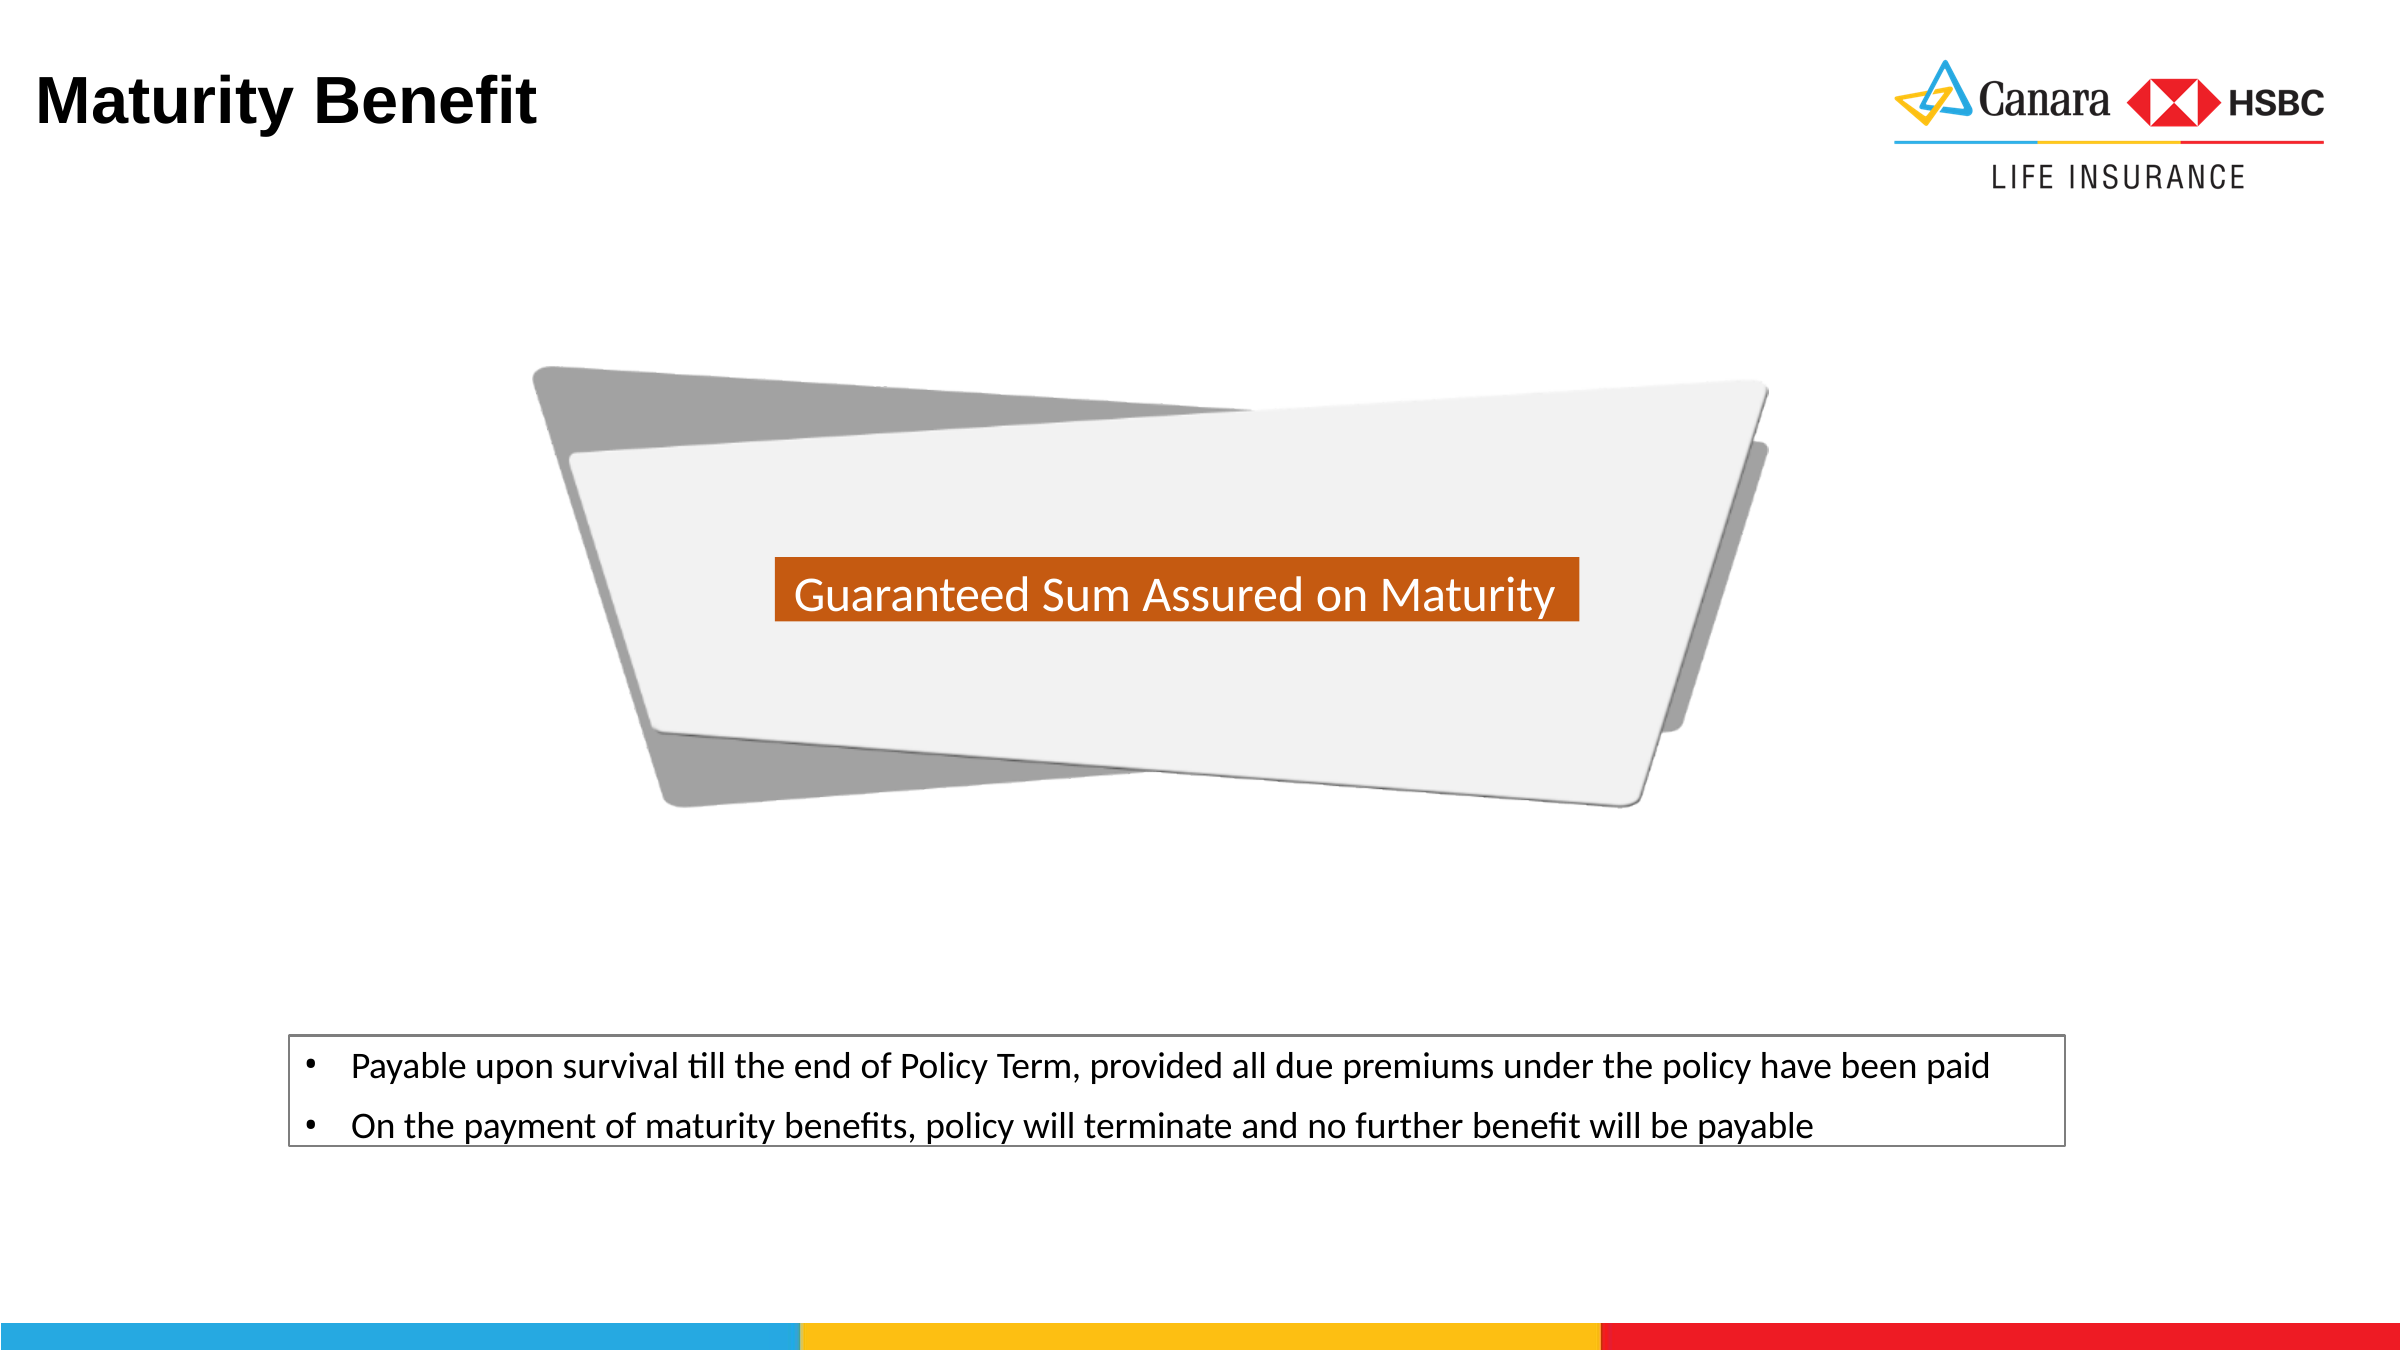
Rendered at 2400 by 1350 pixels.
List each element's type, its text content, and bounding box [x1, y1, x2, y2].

picture [1894, 58, 2325, 191]
picture [1, 1323, 2400, 1350]
picture [532, 365, 1770, 810]
text_box Payable upon survival till the end of Policy Term, provided all due premiums under the policy have been paid On the payment of maturity benefits, policy will terminate and no further benefit will be payable [288, 1035, 2066, 1147]
title Maturity Benefit [12, 23, 1628, 282]
